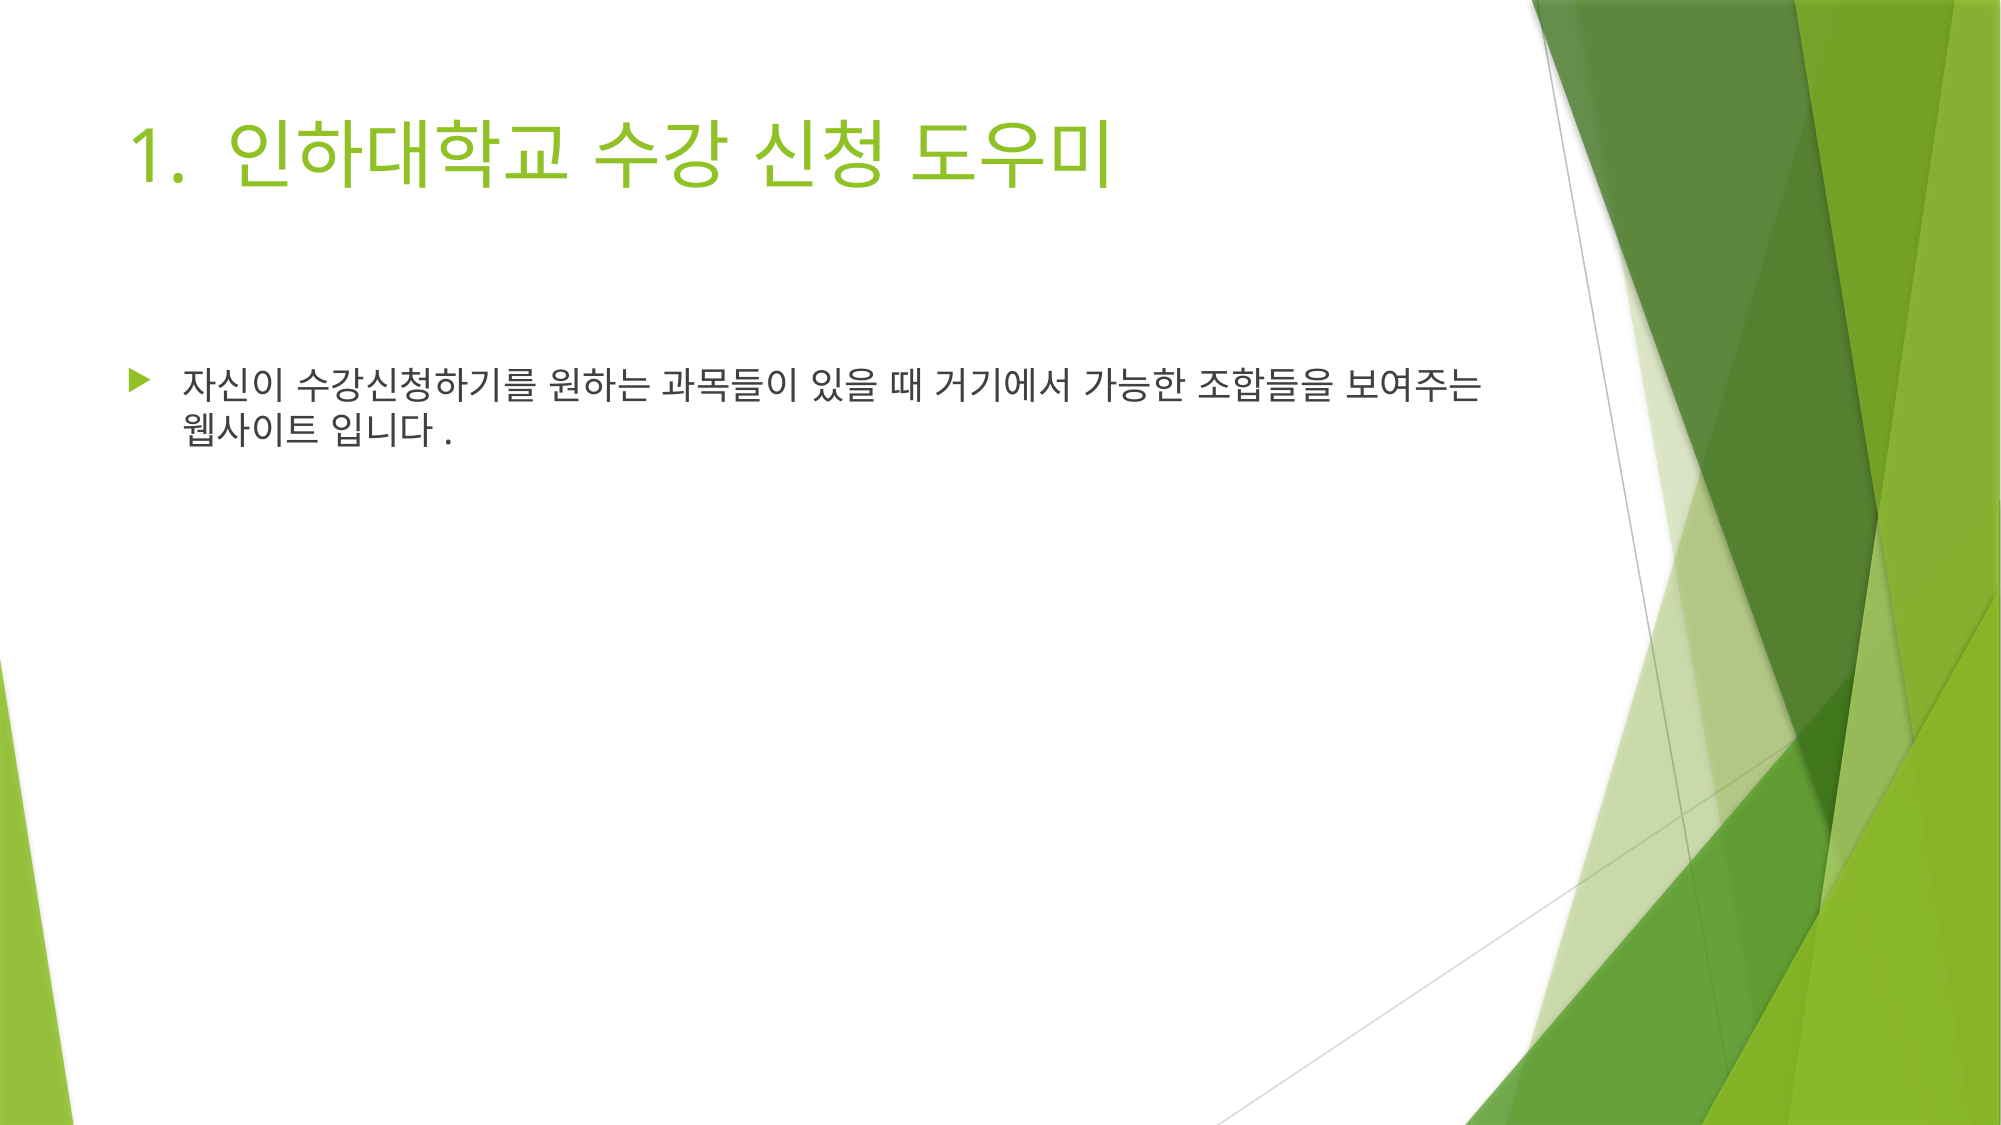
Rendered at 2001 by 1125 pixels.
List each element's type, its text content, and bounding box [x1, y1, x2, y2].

title 1. 인하대학교 수강 신청 도우미 [111, 99, 1522, 317]
list 자신이 수강신청하기를 원하는 과목들이 있을 때 거기에서 가능한 조합들을 보여주는 웹사이트 입니다. [111, 354, 1522, 992]
